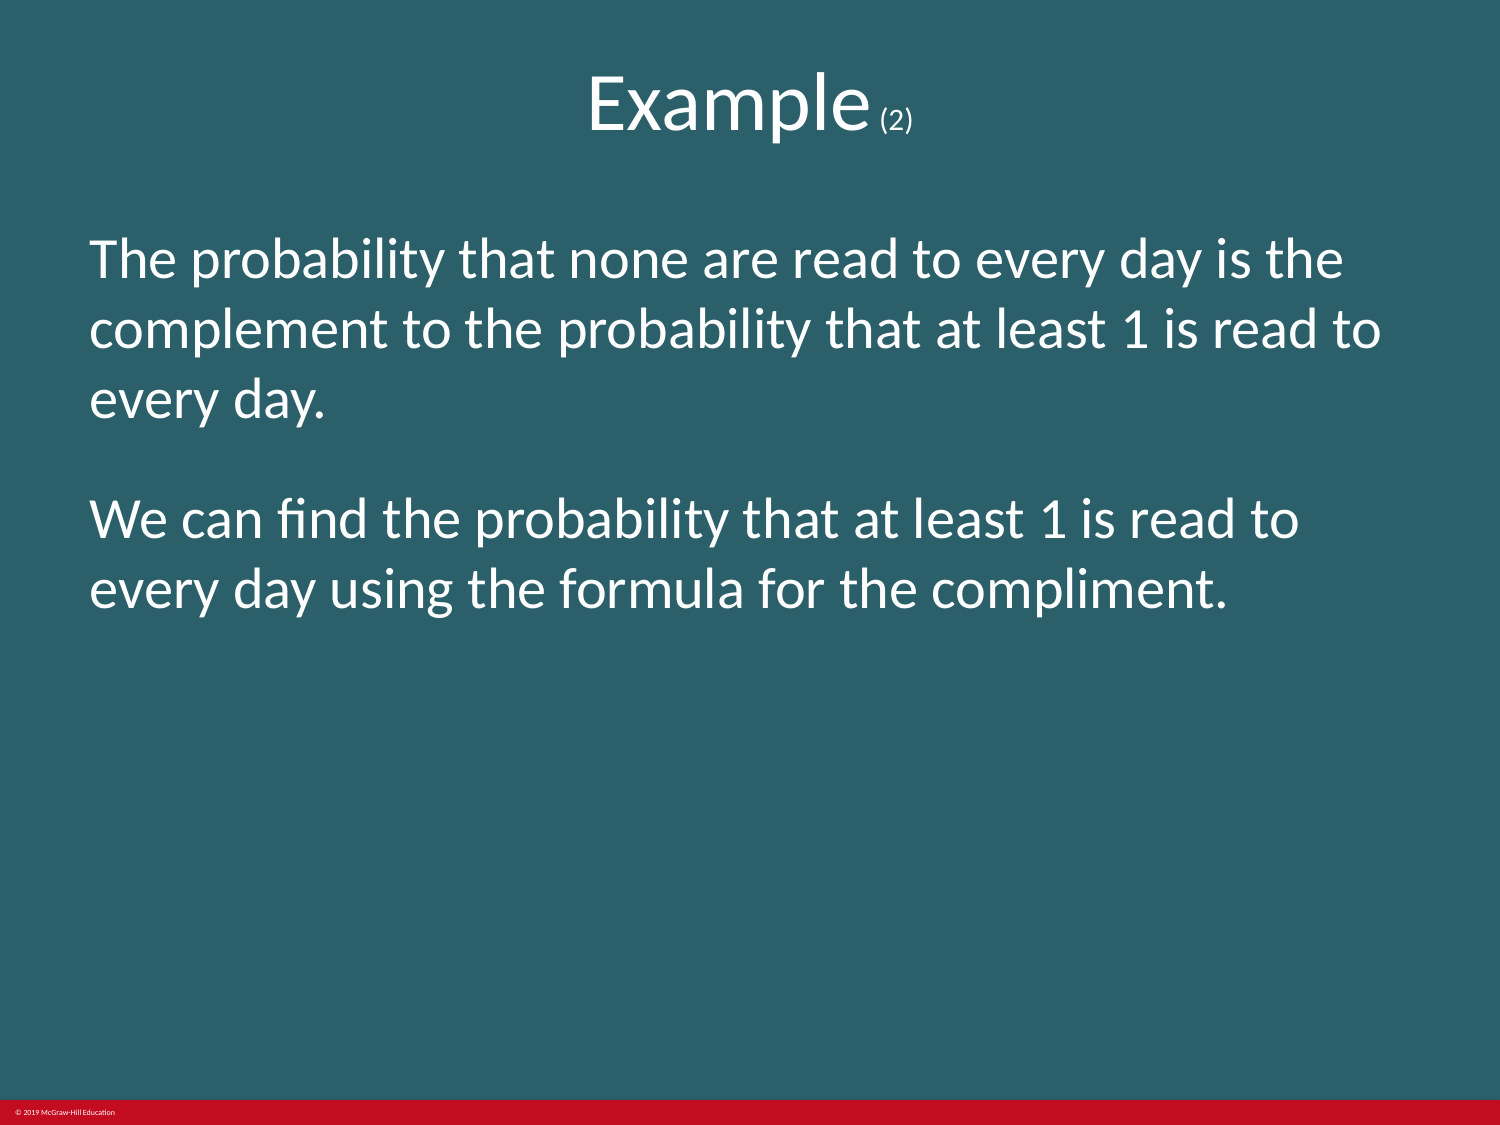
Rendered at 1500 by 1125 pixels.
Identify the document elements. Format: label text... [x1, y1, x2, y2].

title Example (2) [0, 0, 1500, 195]
